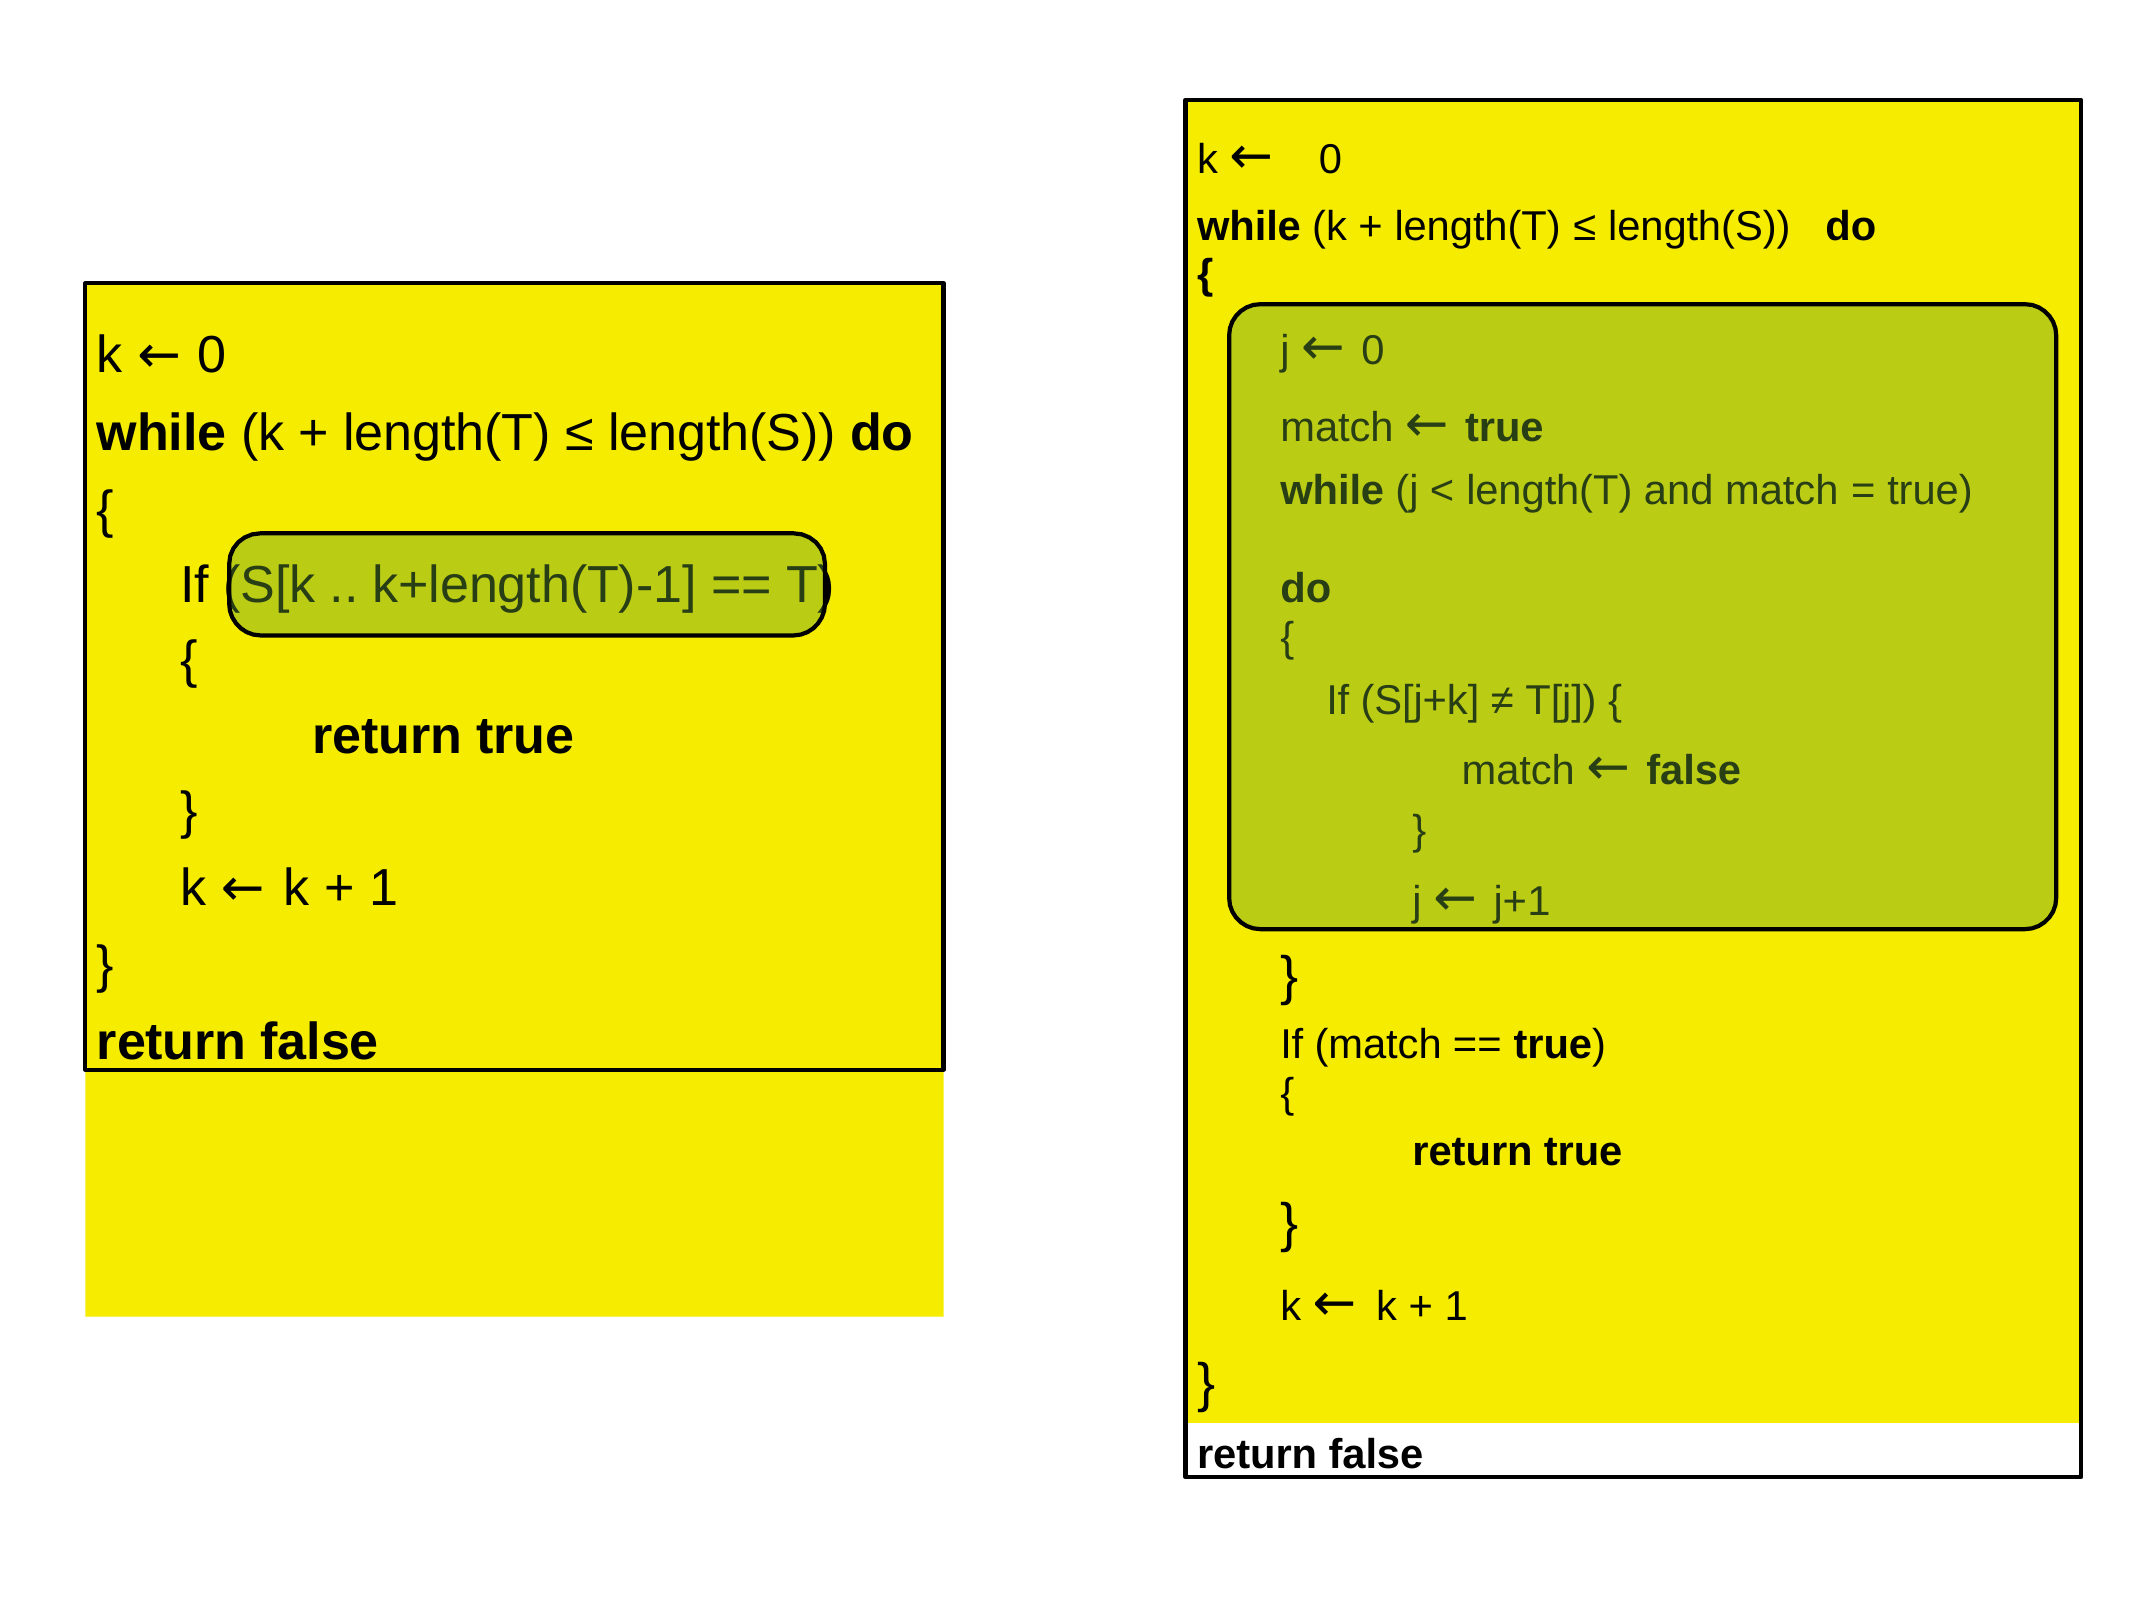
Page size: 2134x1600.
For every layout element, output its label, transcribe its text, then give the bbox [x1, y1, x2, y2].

text_box k ← 0 while (k + length(T) ≤ length(S)) do { j ← 0 match ← true while (j < length(T) and match = true) do { If (S[j+k] ≠ T[j]) { match ← false } j ← j+1 } If (match == true) { return true } k ← k + 1 } return false [1185, 99, 2082, 1478]
text_box [85, 1070, 944, 1317]
text_box [229, 533, 826, 636]
text_box k ← 0 while (k + length(T) ≤ length(S)) do { If (S[k .. k+length(T)-1] == T) { return true } k ← k + 1 } return false [85, 283, 944, 1070]
text_box [1229, 304, 2057, 930]
